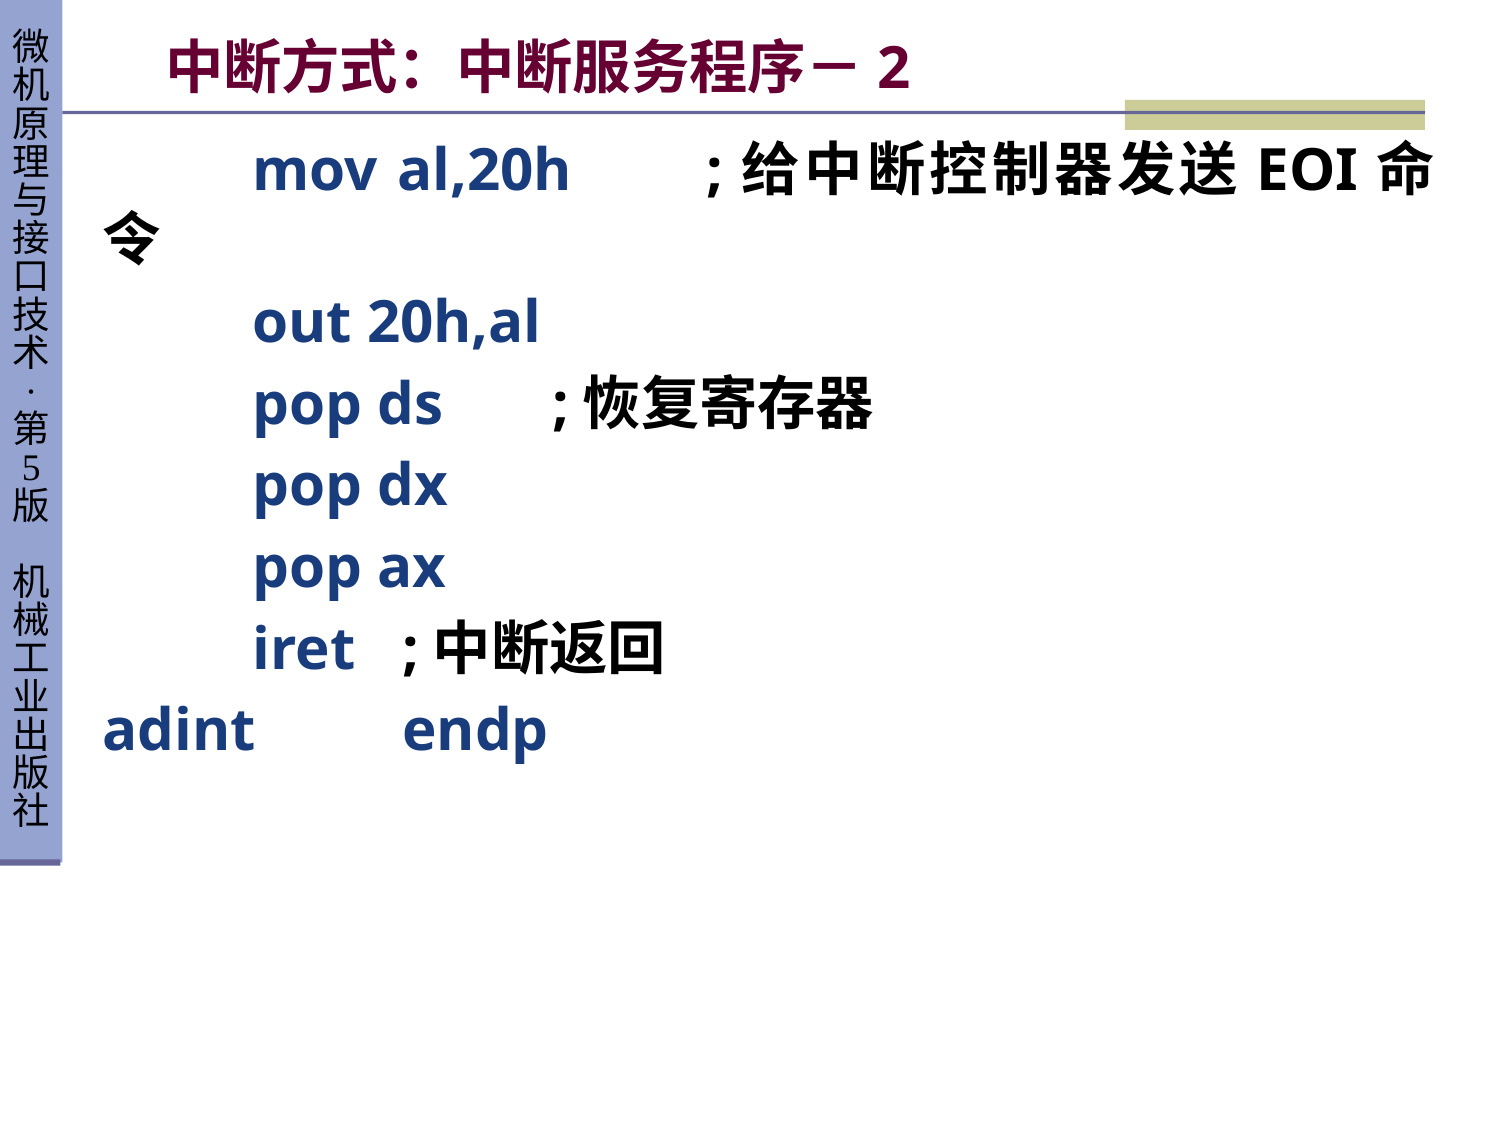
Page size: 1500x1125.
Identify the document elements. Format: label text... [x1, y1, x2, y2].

list mov al,20h ;给中断控制器发送EOI命令 out 20h,al pop ds ;恢复寄存器 pop dx pop ax iret ;中断返回 adint endp [87, 124, 1451, 1051]
title 中断方式：中断服务程序－2 [149, 24, 1426, 105]
